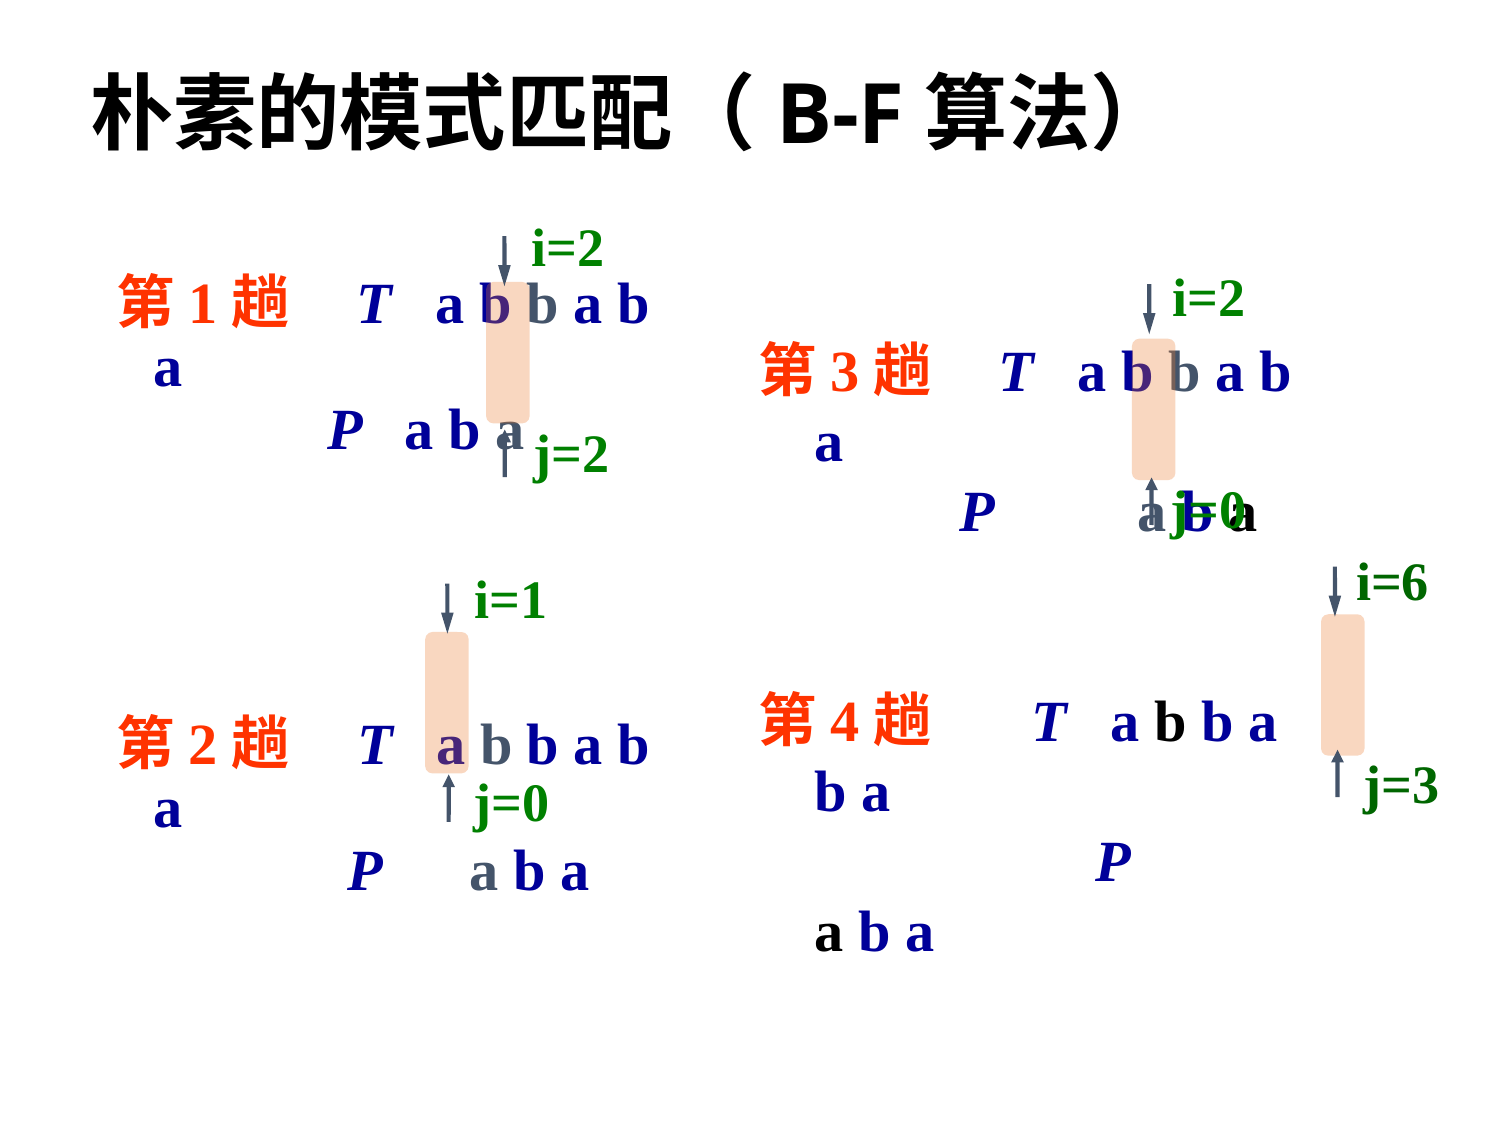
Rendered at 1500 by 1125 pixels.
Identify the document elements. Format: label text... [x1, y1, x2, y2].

text_box 第3趟 T a b b a b a P a b a 第4趟 T a b b a b a P a b a [743, 325, 1331, 874]
title 朴素的模式匹配（B-F算法） [75, 45, 1425, 183]
text_box [1145, 477, 1155, 526]
text_box j=0 [1155, 467, 1332, 547]
text_box i=2 [1157, 254, 1267, 335]
text_box [1131, 338, 1176, 481]
list 第1趟 T a b b a b a P a b a 第2趟 T a b b a b a P a b a [101, 265, 688, 904]
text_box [1321, 539, 1477, 822]
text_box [425, 204, 696, 841]
text_box [1143, 284, 1156, 335]
